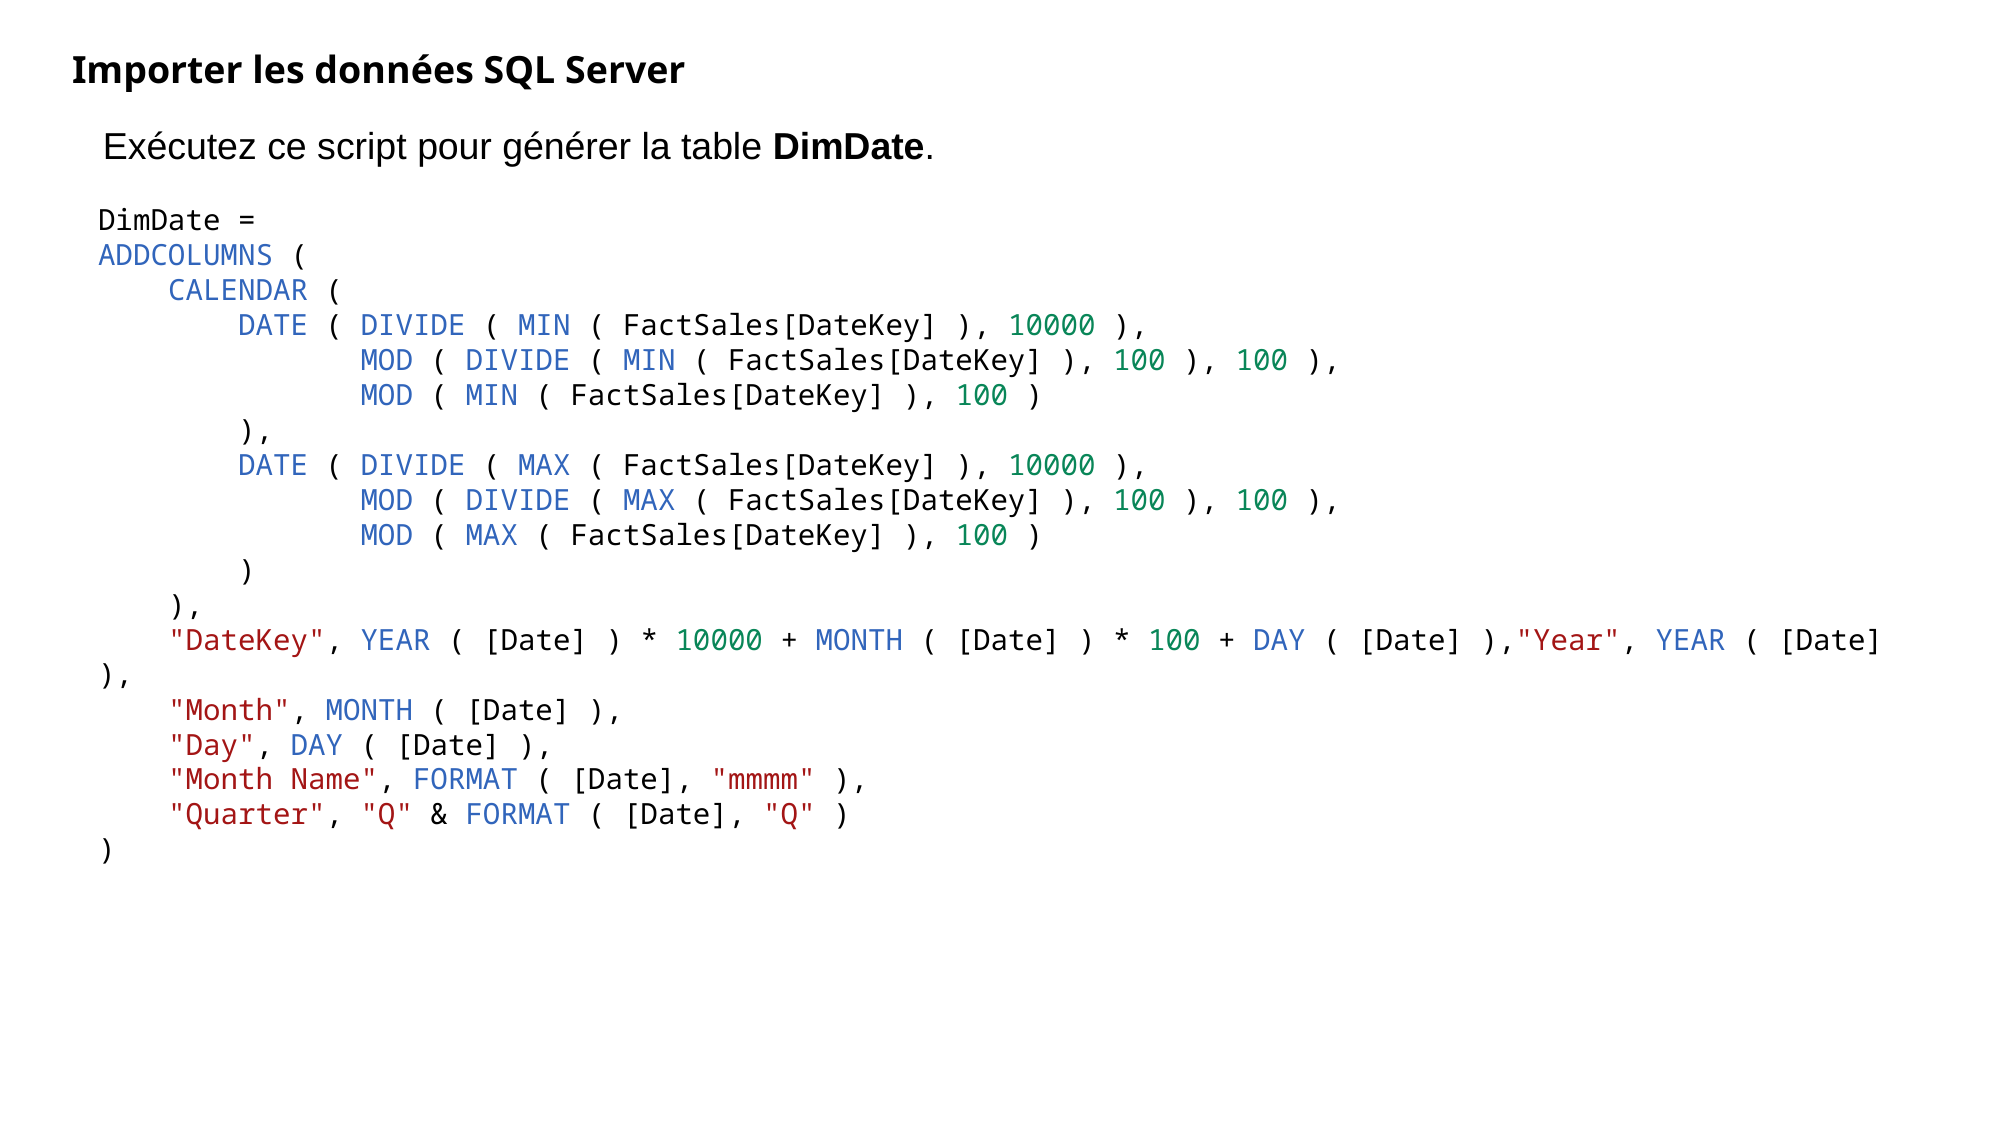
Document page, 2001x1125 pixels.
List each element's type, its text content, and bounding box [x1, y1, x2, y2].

text_box Exécutez ce script pour générer la table DimDate. [87, 114, 951, 175]
text_box Importer les données SQL Server [57, 35, 701, 99]
text_box DimDate = ADDCOLUMNS ( CALENDAR ( DATE ( DIVIDE ( MIN ( FactSales[DateKey] ), 10000 ), MOD ( DIVIDE ( MIN ( FactSales[DateKey] ), 100 ), 100 ), MOD ( MIN ( FactSales[DateKey] ), 100 ) ), DATE ( DIVIDE ( MAX ( FactSales[DateKey] ), 10000 ), MOD ( DIVIDE ( MAX ( FactSales[DateKey] ), 100 ), 100 ), MOD ( MAX ( FactSales[DateKey] ), 100 ) ) ), "DateKey", YEAR ( [Date] ) * 10000 + MONTH ( [Date] ) * 100 + DAY ( [Date] ),"Year", YEAR ( [Date] ), "Month", MONTH ( [Date] ), "Day", DAY ( [Date] ), "Month Name", FORMAT ( [Date], "mmmm" ), "Quarter", "Q" & FORMAT ( [Date], "Q" ) ) [83, 193, 1899, 943]
